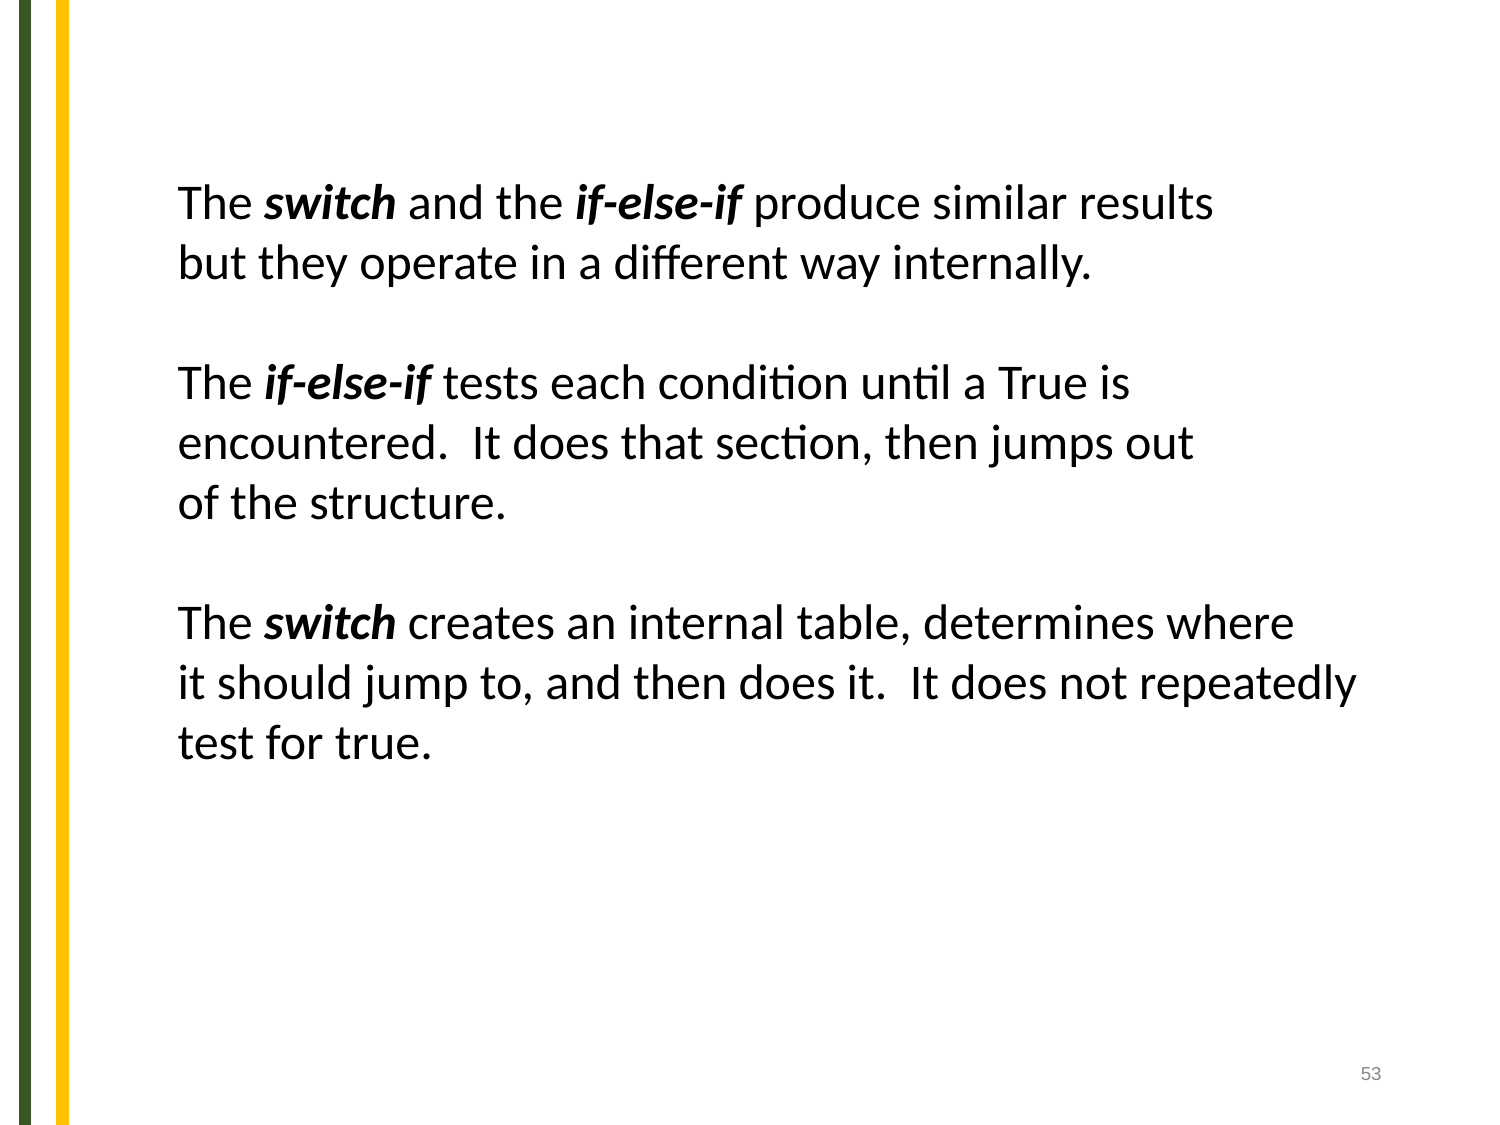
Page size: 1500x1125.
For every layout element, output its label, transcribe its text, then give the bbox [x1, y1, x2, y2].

text_box The switch and the if-else-if produce similar results but they operate in a different way internally. The if-else-if tests each condition until a True is encountered. It does that section, then jumps out of the structure. The switch creates an internal table, determines where it should jump to, and then does it. It does not repeatedly test for true. [162, 162, 1384, 784]
slide_number ‹#› [1059, 1042, 1397, 1103]
